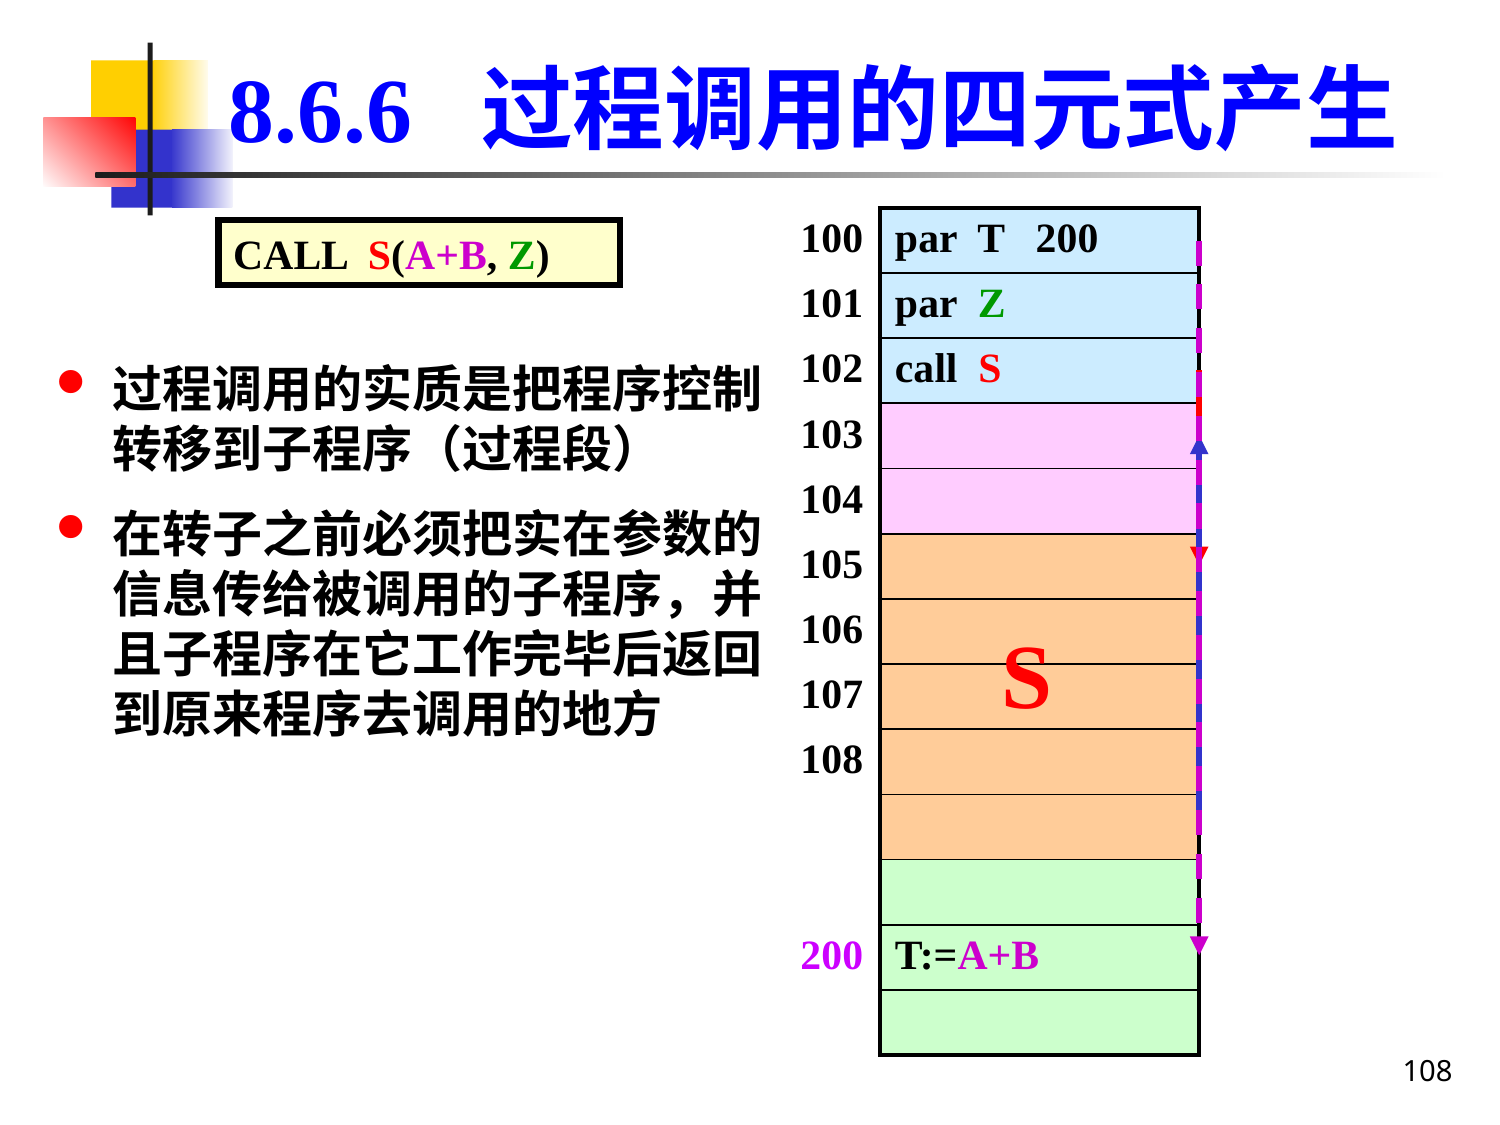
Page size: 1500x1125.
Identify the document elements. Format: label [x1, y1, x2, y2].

text_box [962, 609, 1093, 735]
table_cell [882, 860, 1197, 924]
table_cell [882, 665, 962, 728]
table_cell [785, 273, 878, 1055]
table_cell [882, 926, 1197, 989]
table_header [882, 210, 1197, 272]
text_box [41, 350, 785, 847]
text_box [183, 54, 1465, 169]
table_cell [882, 795, 1197, 859]
table_cell [882, 469, 1196, 533]
table_cell [882, 339, 1197, 402]
slide_number [1155, 1024, 1468, 1100]
table_cell [882, 404, 1196, 468]
table_cell [882, 535, 1196, 598]
table_header [785, 208, 878, 273]
table_cell [882, 600, 1196, 663]
text_box [218, 220, 620, 286]
table_cell [1093, 665, 1196, 728]
table_cell [882, 991, 1197, 1053]
table_cell [882, 274, 1197, 337]
table_cell [882, 730, 1196, 794]
